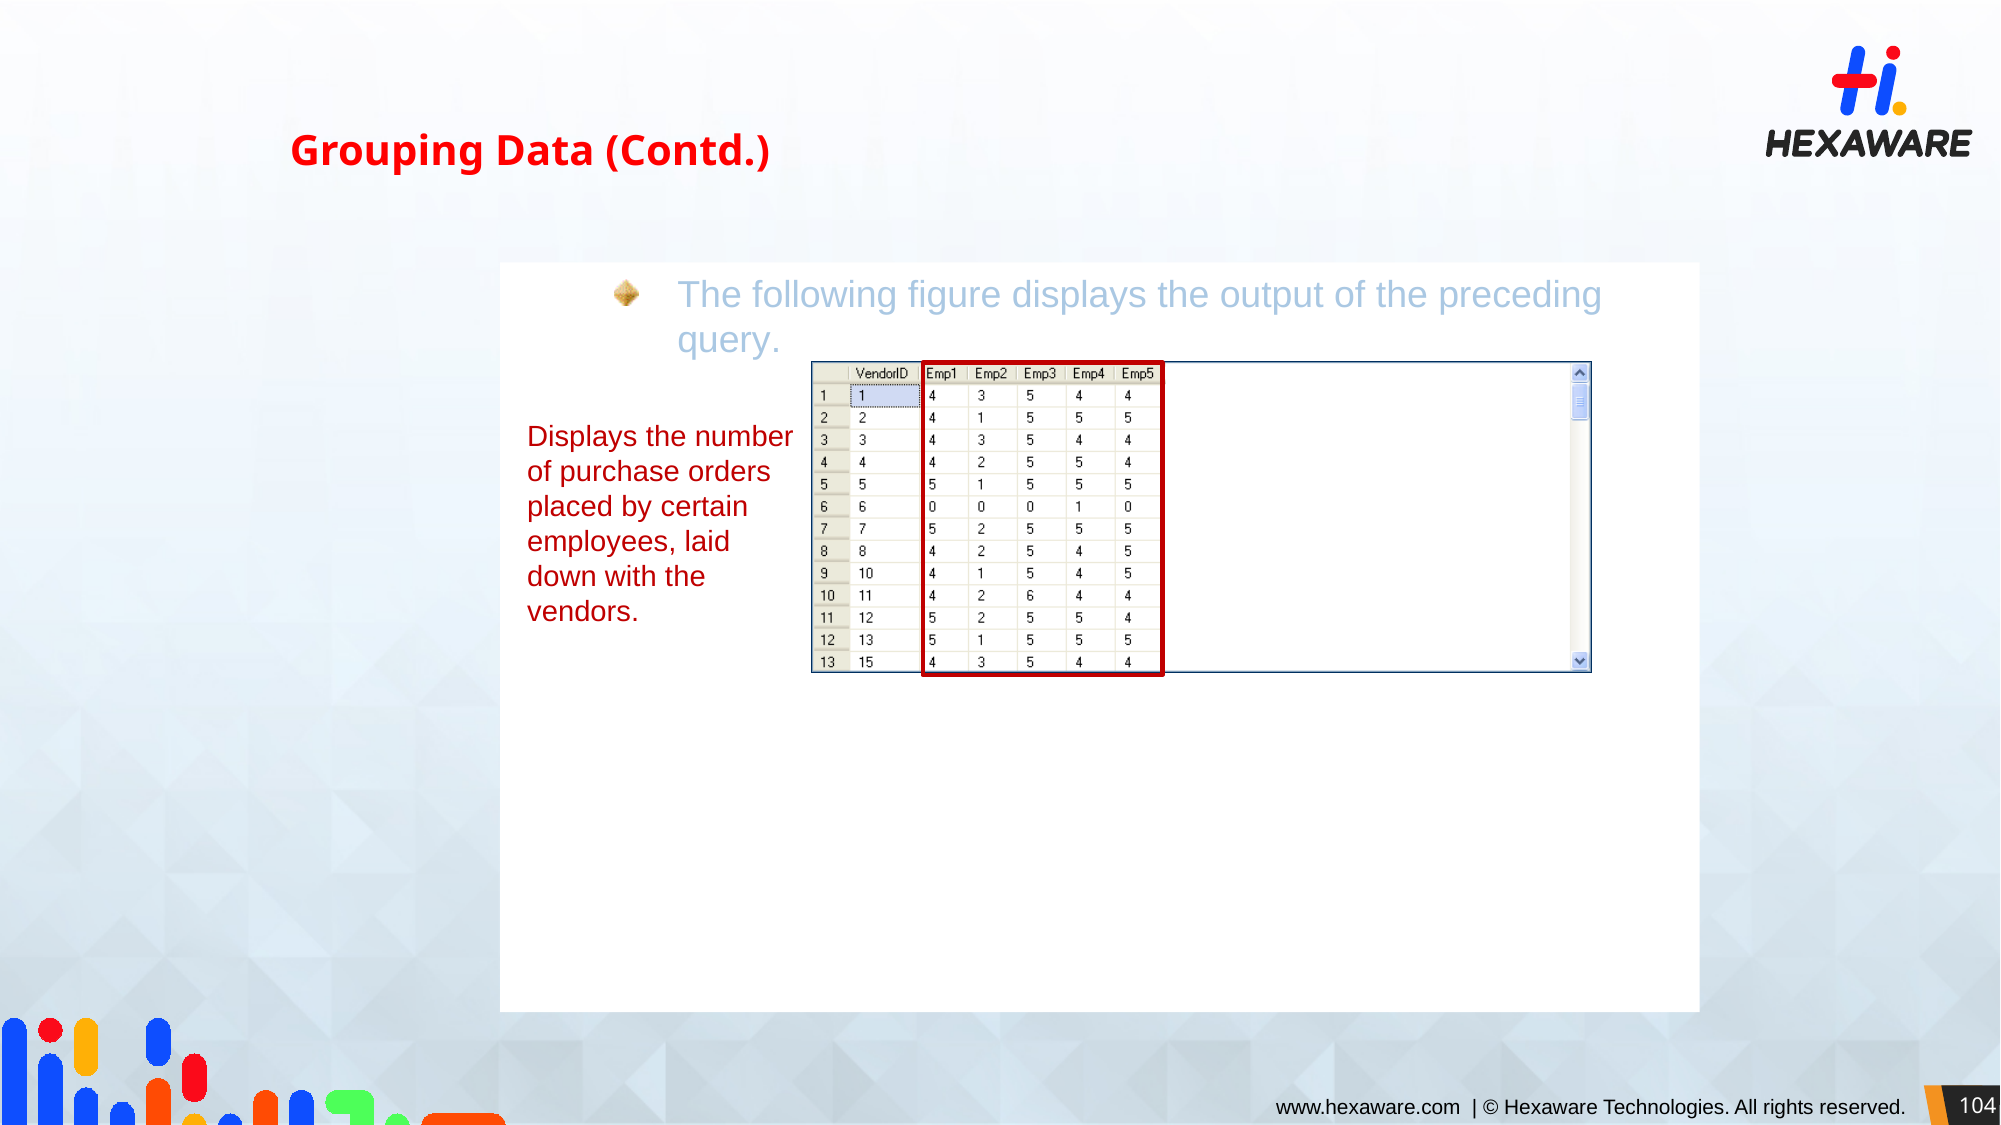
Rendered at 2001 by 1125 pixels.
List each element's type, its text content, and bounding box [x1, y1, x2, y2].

text_box Grouping Data (Contd.) [274, 116, 1400, 182]
text_box Displays the number of purchase orders placed by certain employees, laid down with the vendors. [512, 410, 807, 635]
list The following figure displays the output of the preceding query. [500, 262, 1700, 1013]
picture [0, 0, 2001, 1125]
